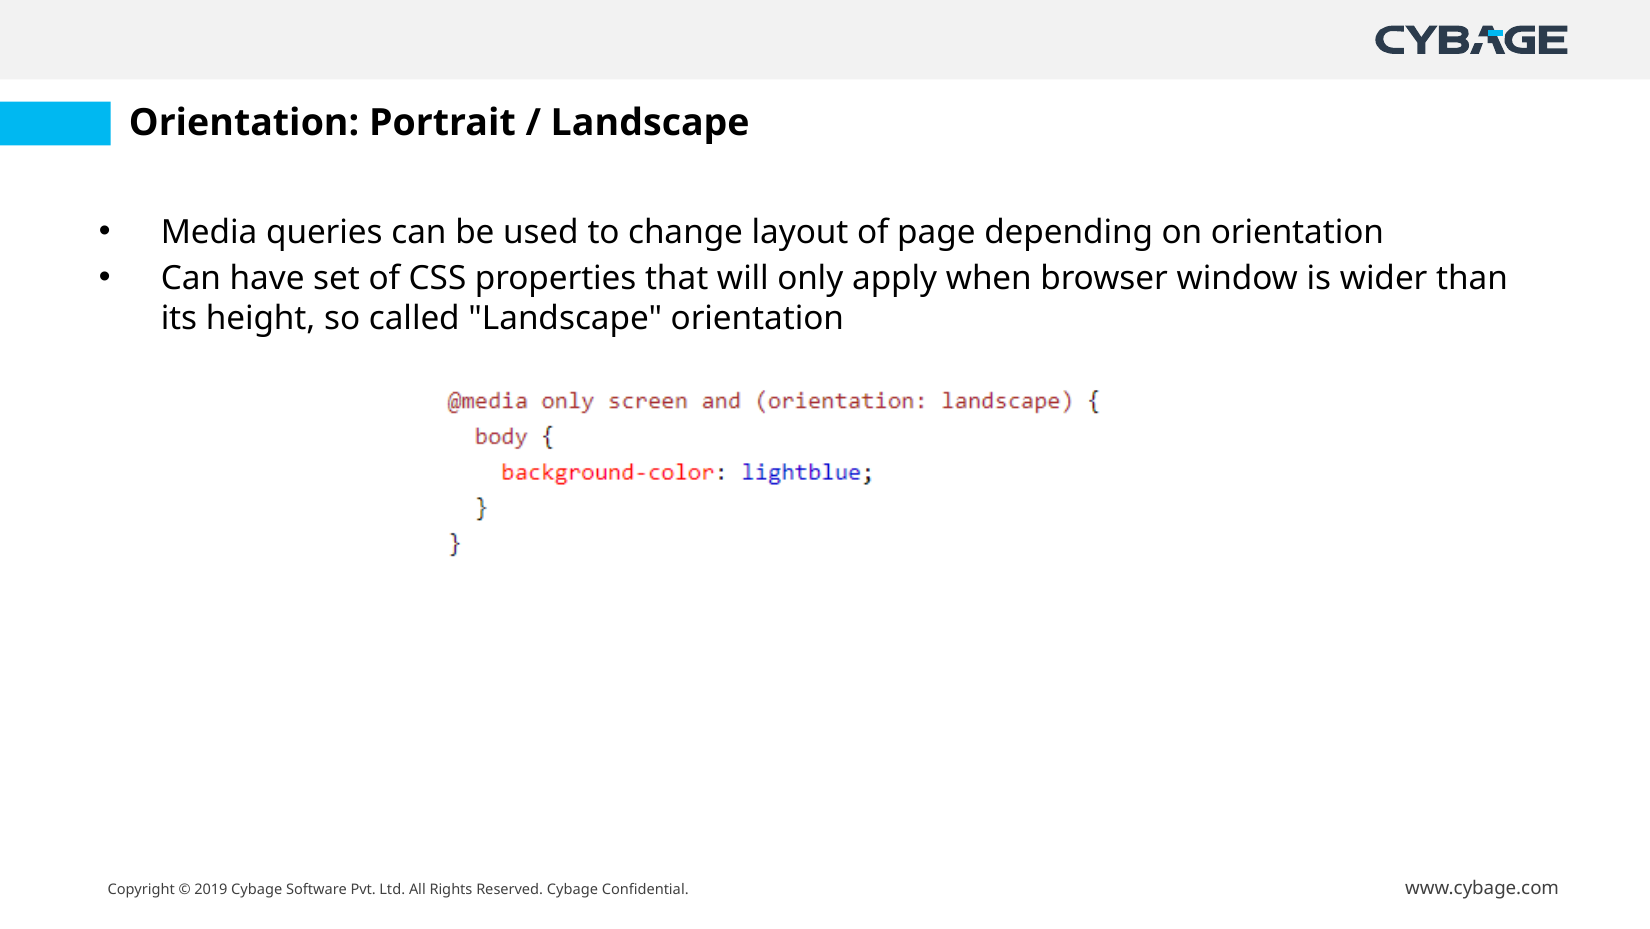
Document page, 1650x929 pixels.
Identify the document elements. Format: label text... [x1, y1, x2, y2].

title Orientation: Portrait / Landscape [112, 89, 1598, 171]
list Media queries can be used to change layout of page depending on orientation Can have set of CSS properties that will only apply when browser window is wider than its height, so called "Landscape" orientation [82, 201, 1568, 815]
picture [437, 376, 1152, 566]
